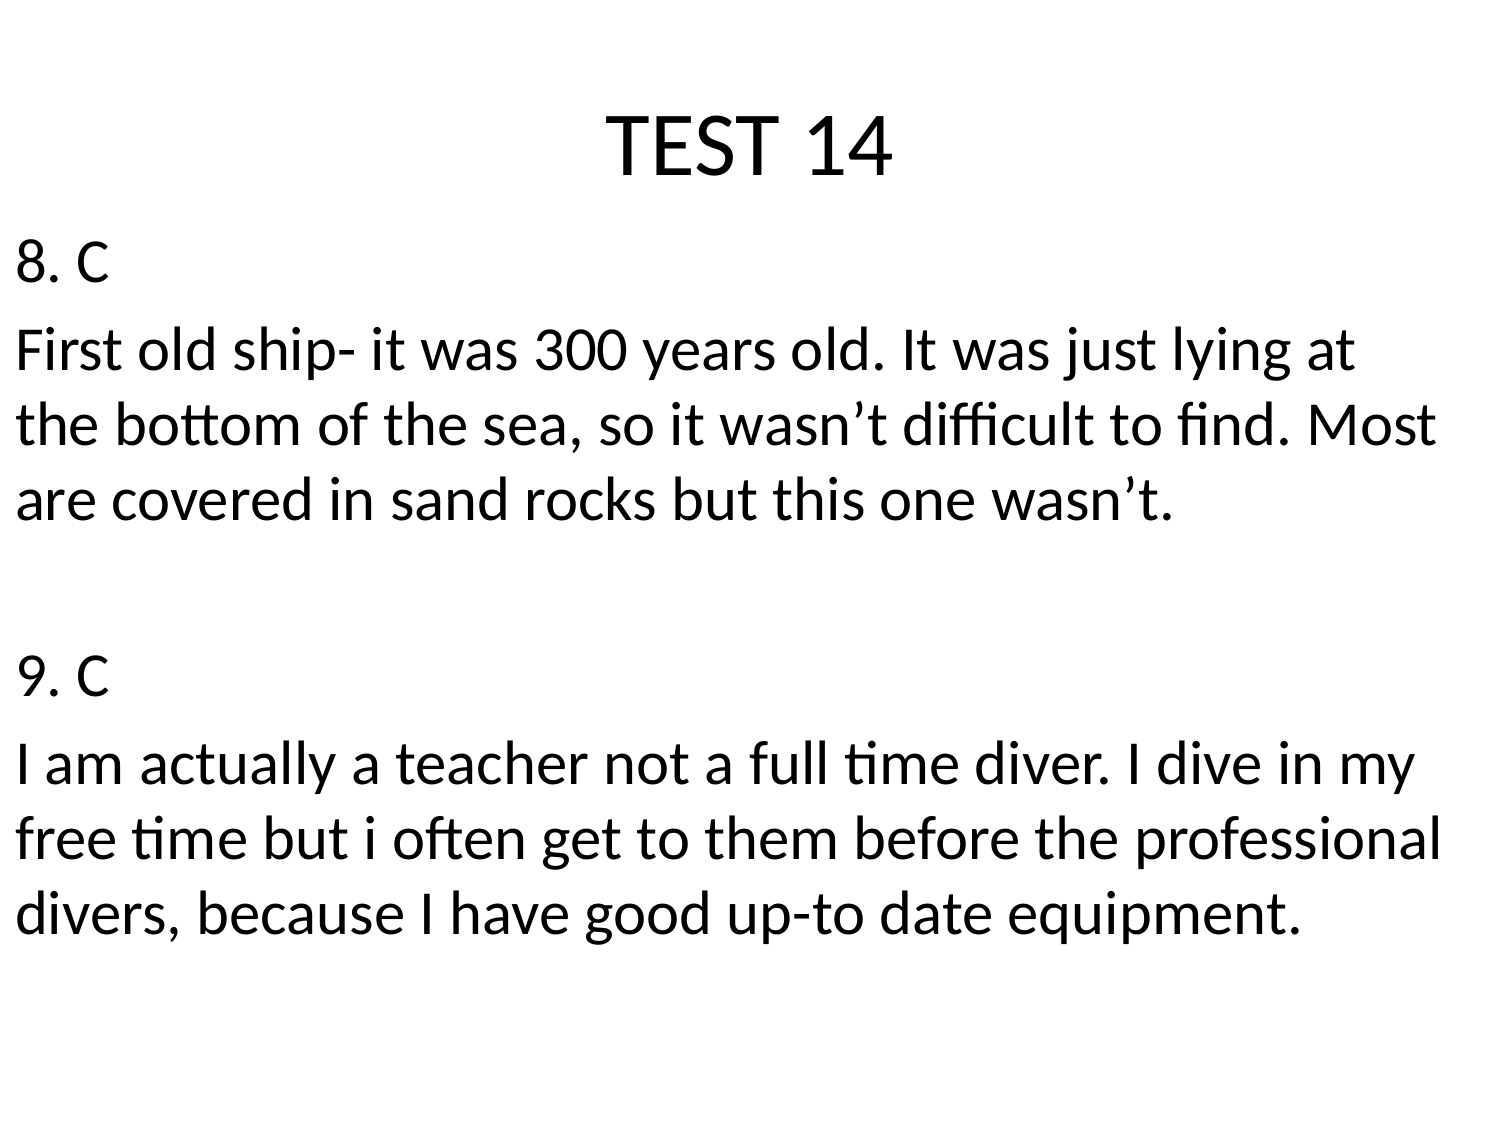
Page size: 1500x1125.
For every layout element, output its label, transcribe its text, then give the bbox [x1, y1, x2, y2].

title TEST 14 [75, 45, 1425, 212]
list 8. C First old ship- it was 300 years old. It was just lying at the bottom of the sea, so it wasn’t difficult to find. Most are covered in sand rocks but this one wasn’t. 9. C I am actually a teacher not a full time diver. I dive in my free time but i often get to them before the professional divers, because I have good up-to date equipment. [0, 212, 1463, 1075]
